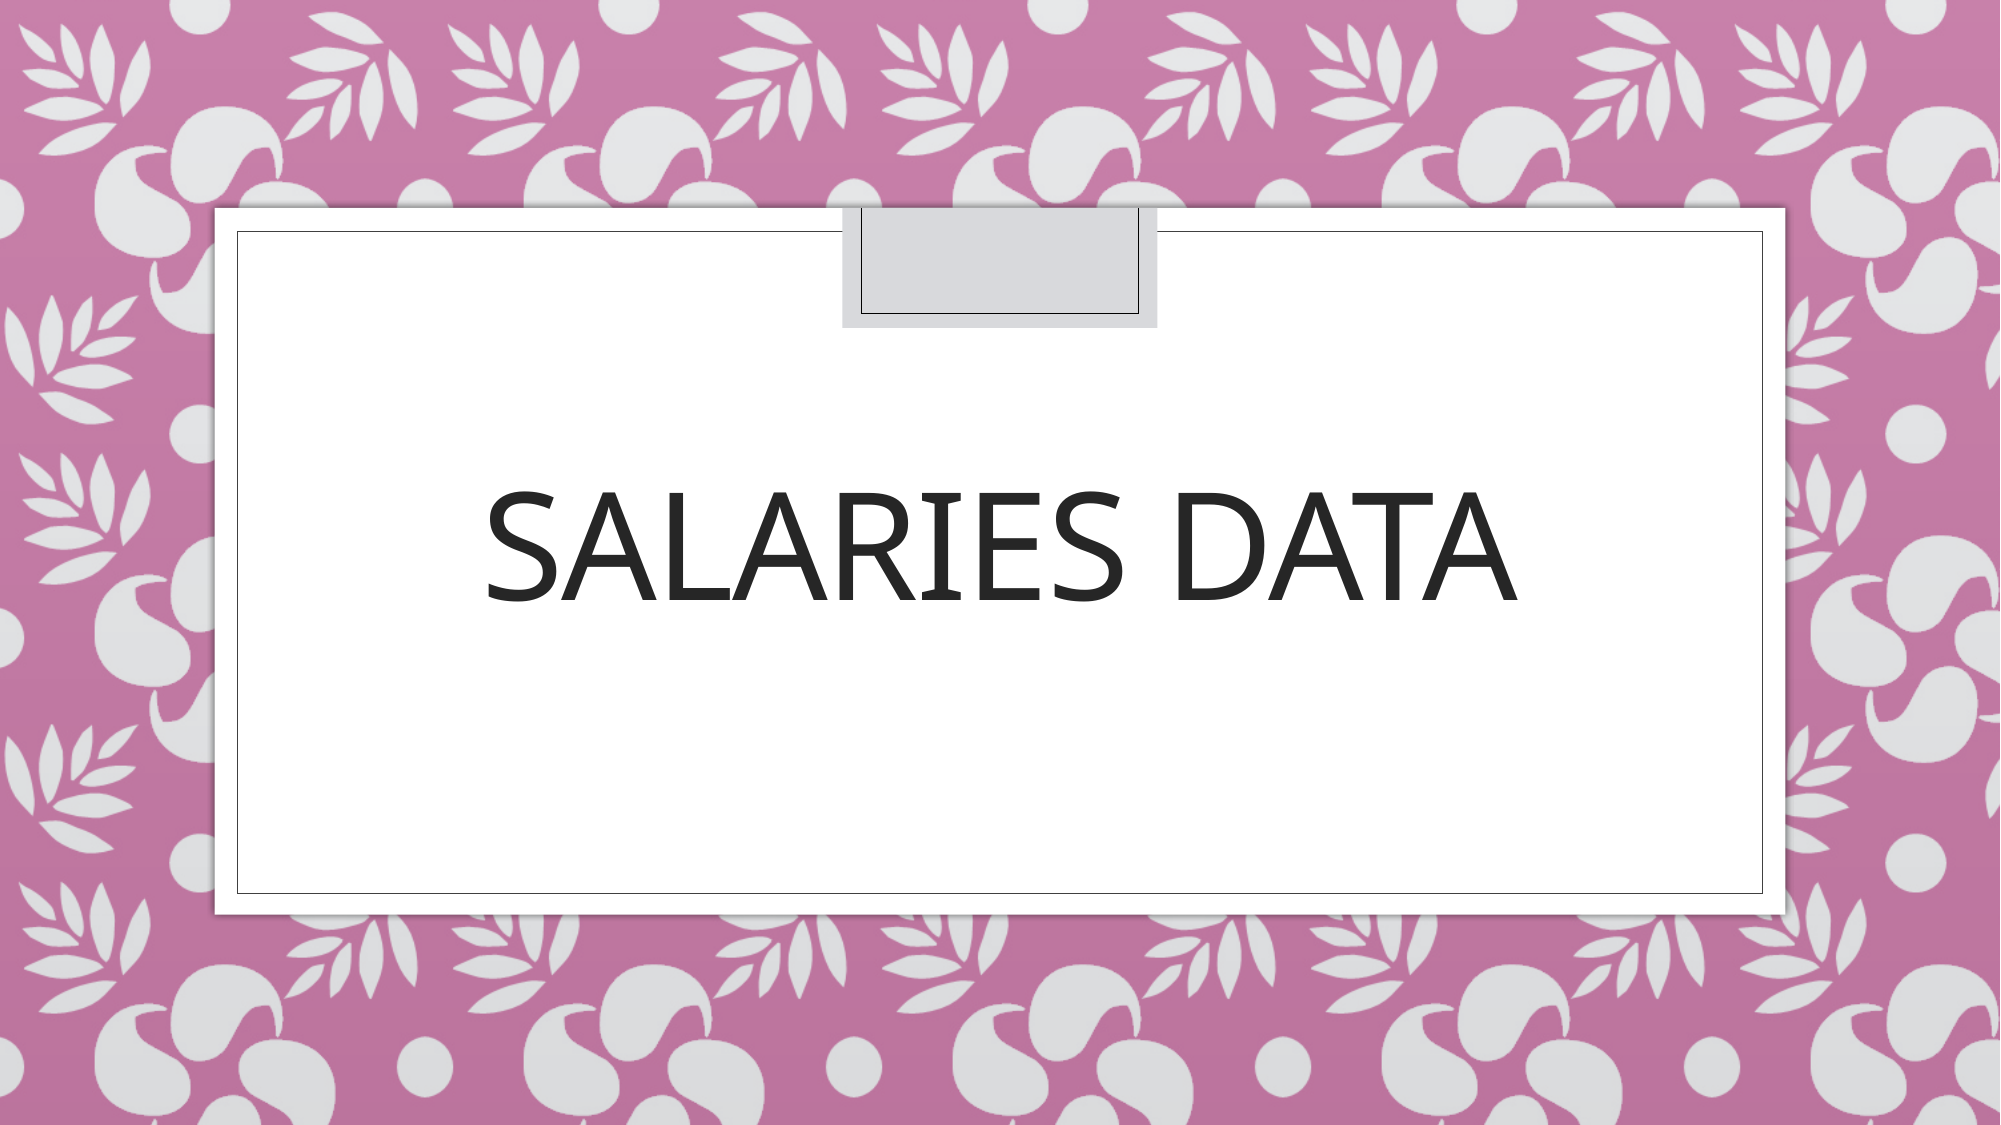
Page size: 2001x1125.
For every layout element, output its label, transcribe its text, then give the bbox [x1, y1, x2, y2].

title Salaries Data [256, 343, 1744, 769]
